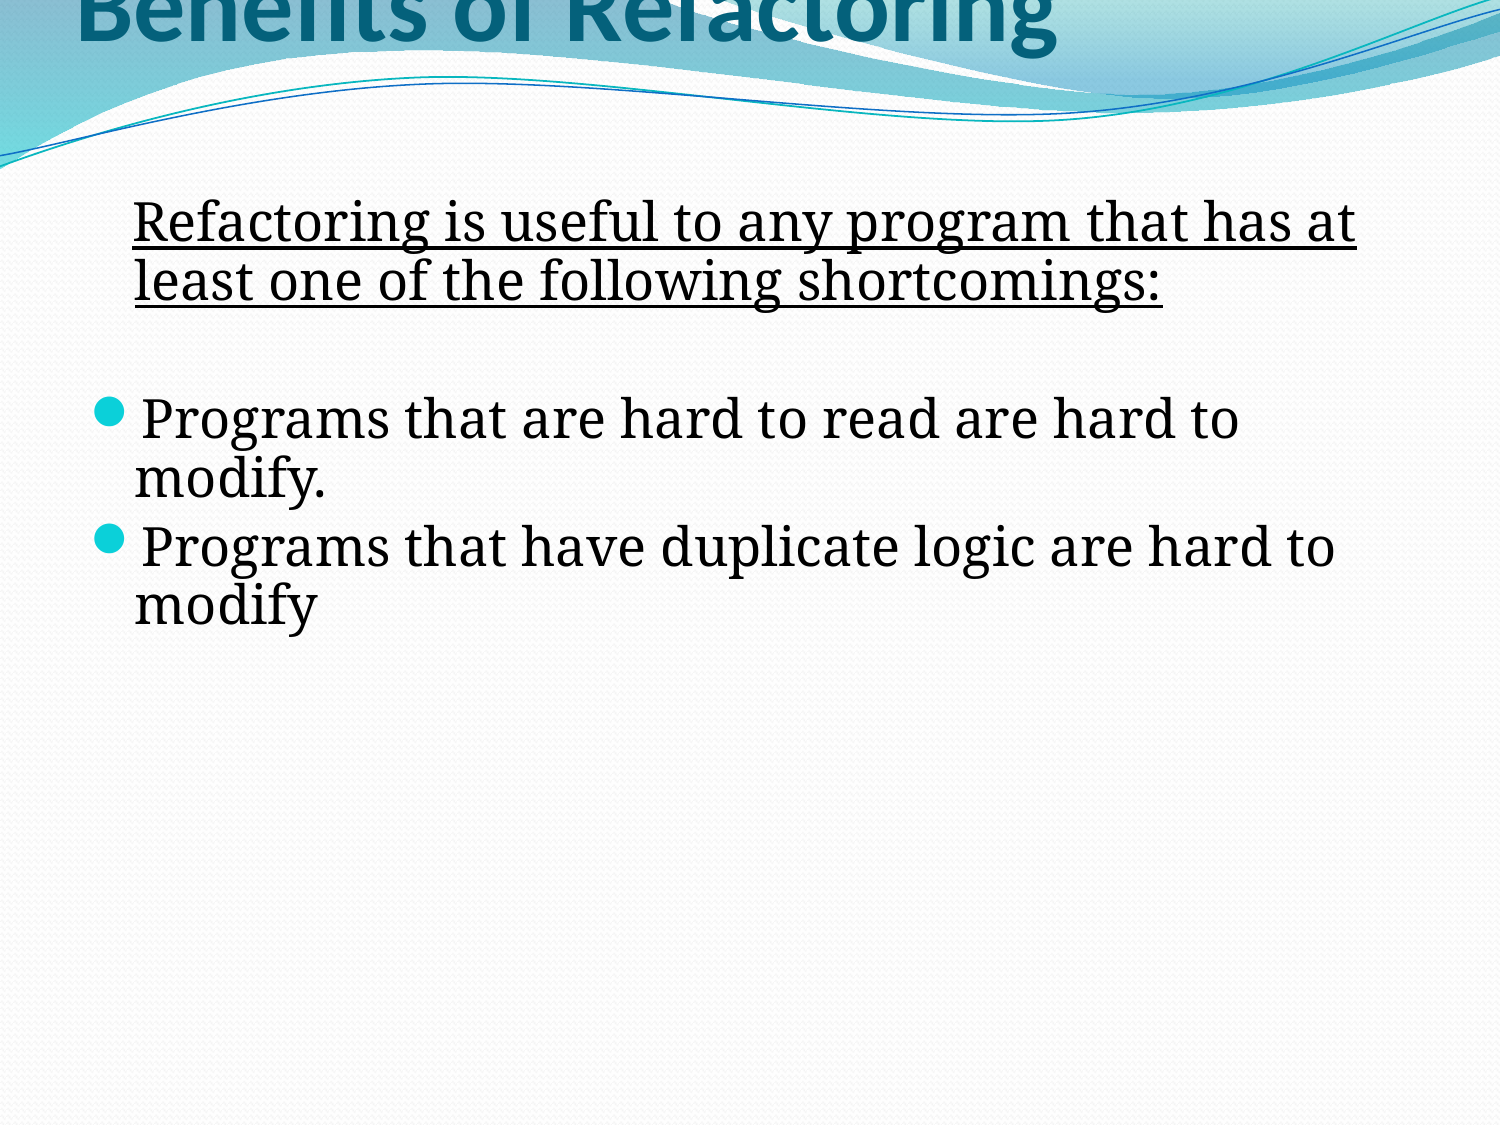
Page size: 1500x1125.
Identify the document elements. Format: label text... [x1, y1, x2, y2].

list Refactoring is useful to any program that has at least one of the following shortcomings: Programs that are hard to read are hard to modify. Programs that have duplicate logic are hard to modify [75, 188, 1425, 1038]
title Benefits of Refactoring [75, 0, 1425, 188]
